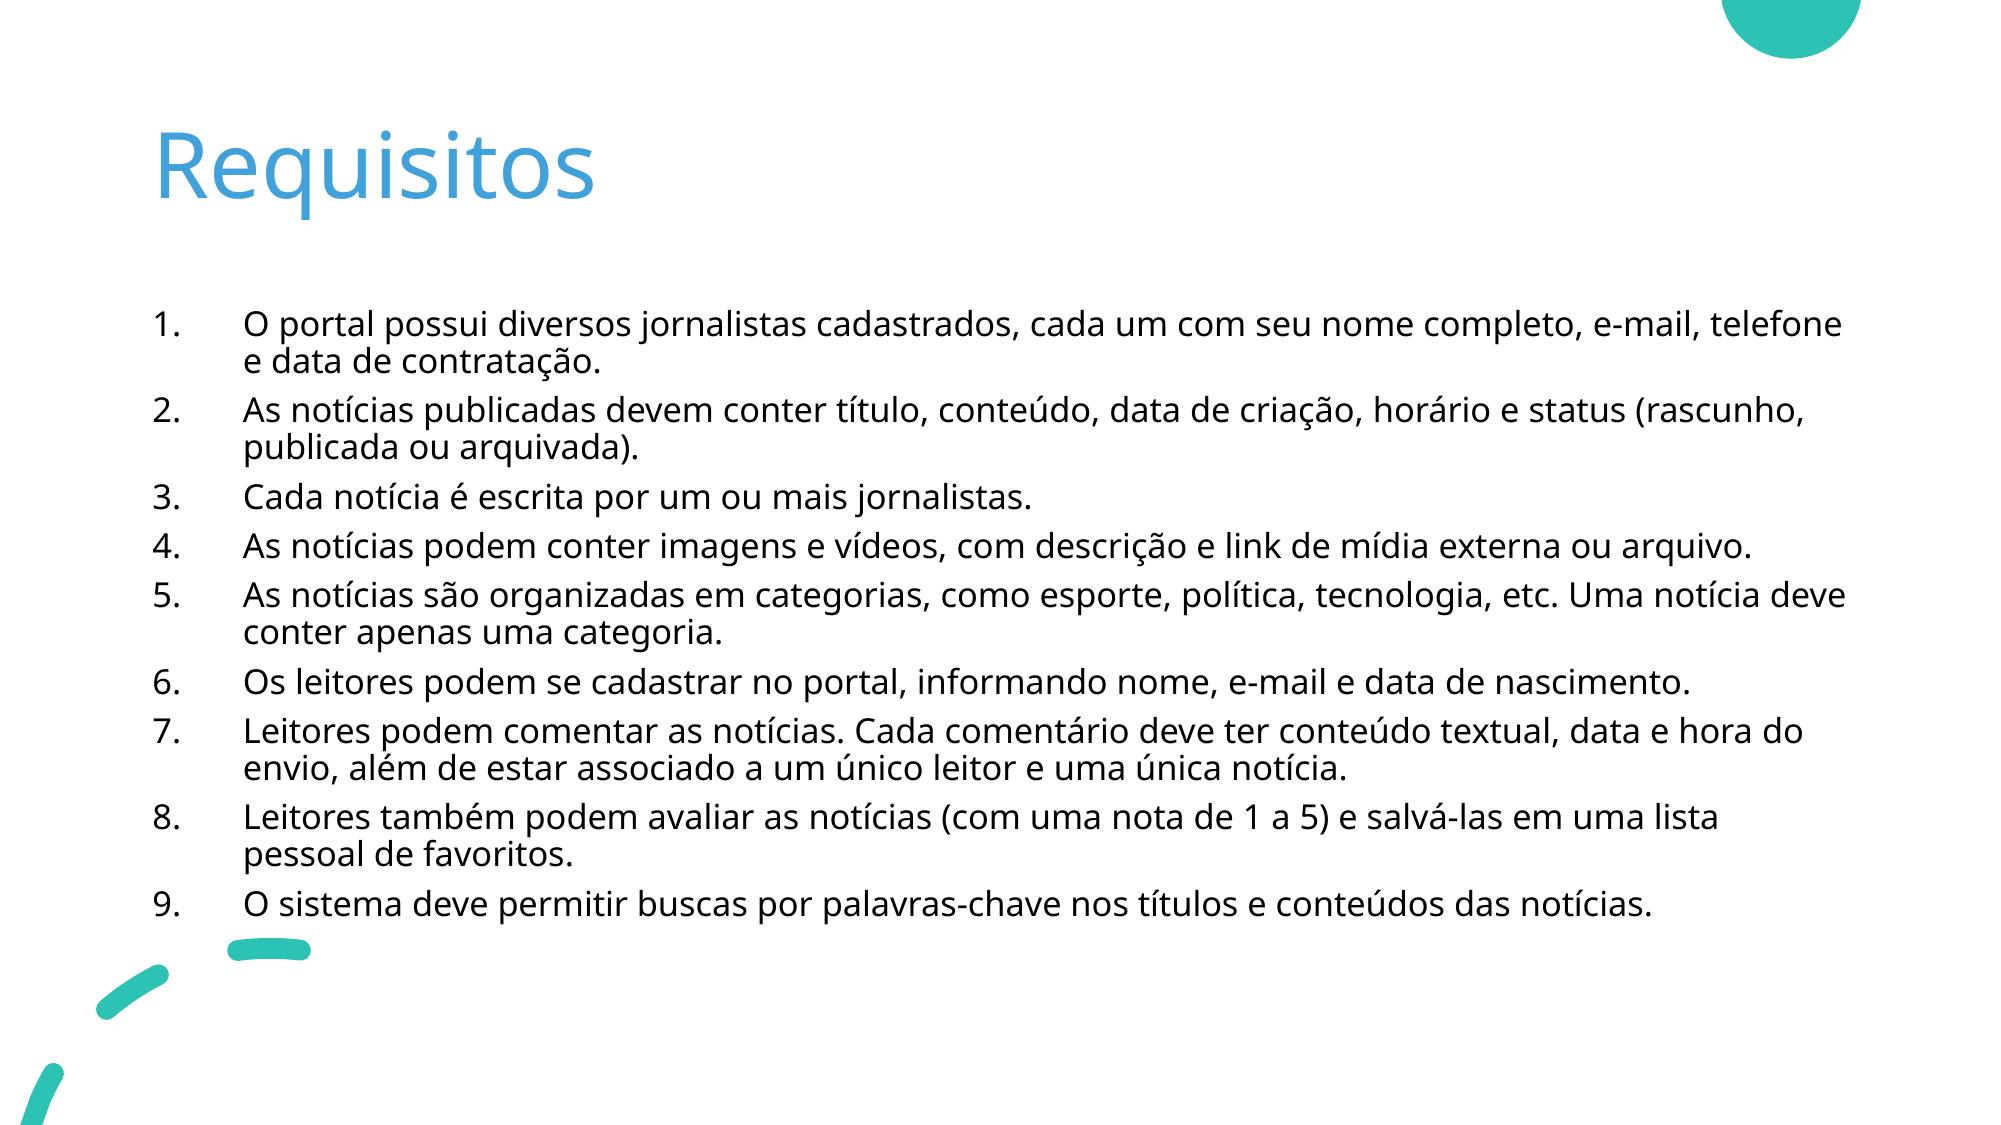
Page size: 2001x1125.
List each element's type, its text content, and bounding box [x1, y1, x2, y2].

list O portal possui diversos jornalistas cadastrados, cada um com seu nome completo, e-mail, telefone e data de contratação. As notícias publicadas devem conter título, conteúdo, data de criação, horário e status (rascunho, publicada ou arquivada). Cada notícia é escrita por um ou mais jornalistas. As notícias podem conter imagens e vídeos, com descrição e link de mídia externa ou arquivo. As notícias são organizadas em categorias, como esporte, política, tecnologia, etc. Uma notícia deve conter apenas uma categoria. Os leitores podem se cadastrar no portal, informando nome, e-mail e data de nascimento. Leitores podem comentar as notícias. Cada comentário deve ter conteúdo textual, data e hora do envio, além de estar associado a um único leitor e uma única notícia. Leitores também podem avaliar as notícias (com uma nota de 1 a 5) e salvá-las em uma lista pessoal de favoritos. O sistema deve permitir buscas por palavras-chave nos títulos e conteúdos das notícias. [137, 299, 1863, 933]
title Requisitos [137, 59, 1863, 278]
